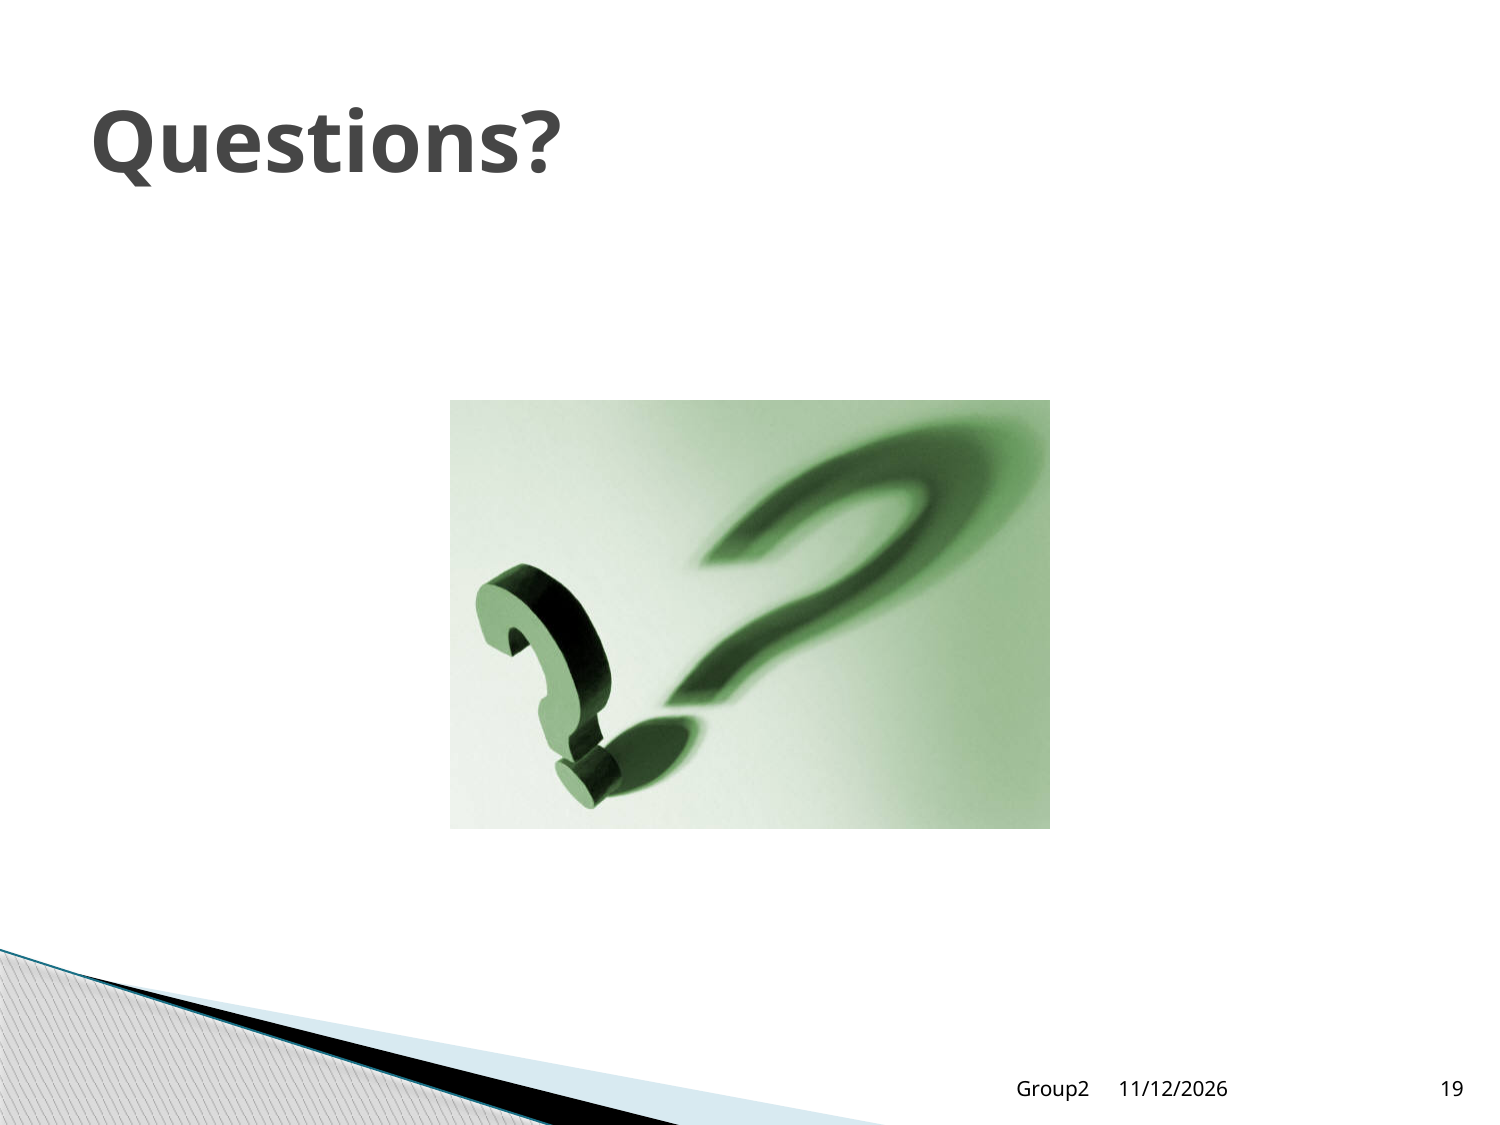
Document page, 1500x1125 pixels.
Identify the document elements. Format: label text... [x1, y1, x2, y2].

slide_number 19 [1418, 1051, 1479, 1112]
title Questions? [75, 45, 1425, 233]
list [449, 399, 1051, 829]
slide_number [1105, 1051, 1418, 1112]
footer Group2 [718, 1051, 1105, 1112]
